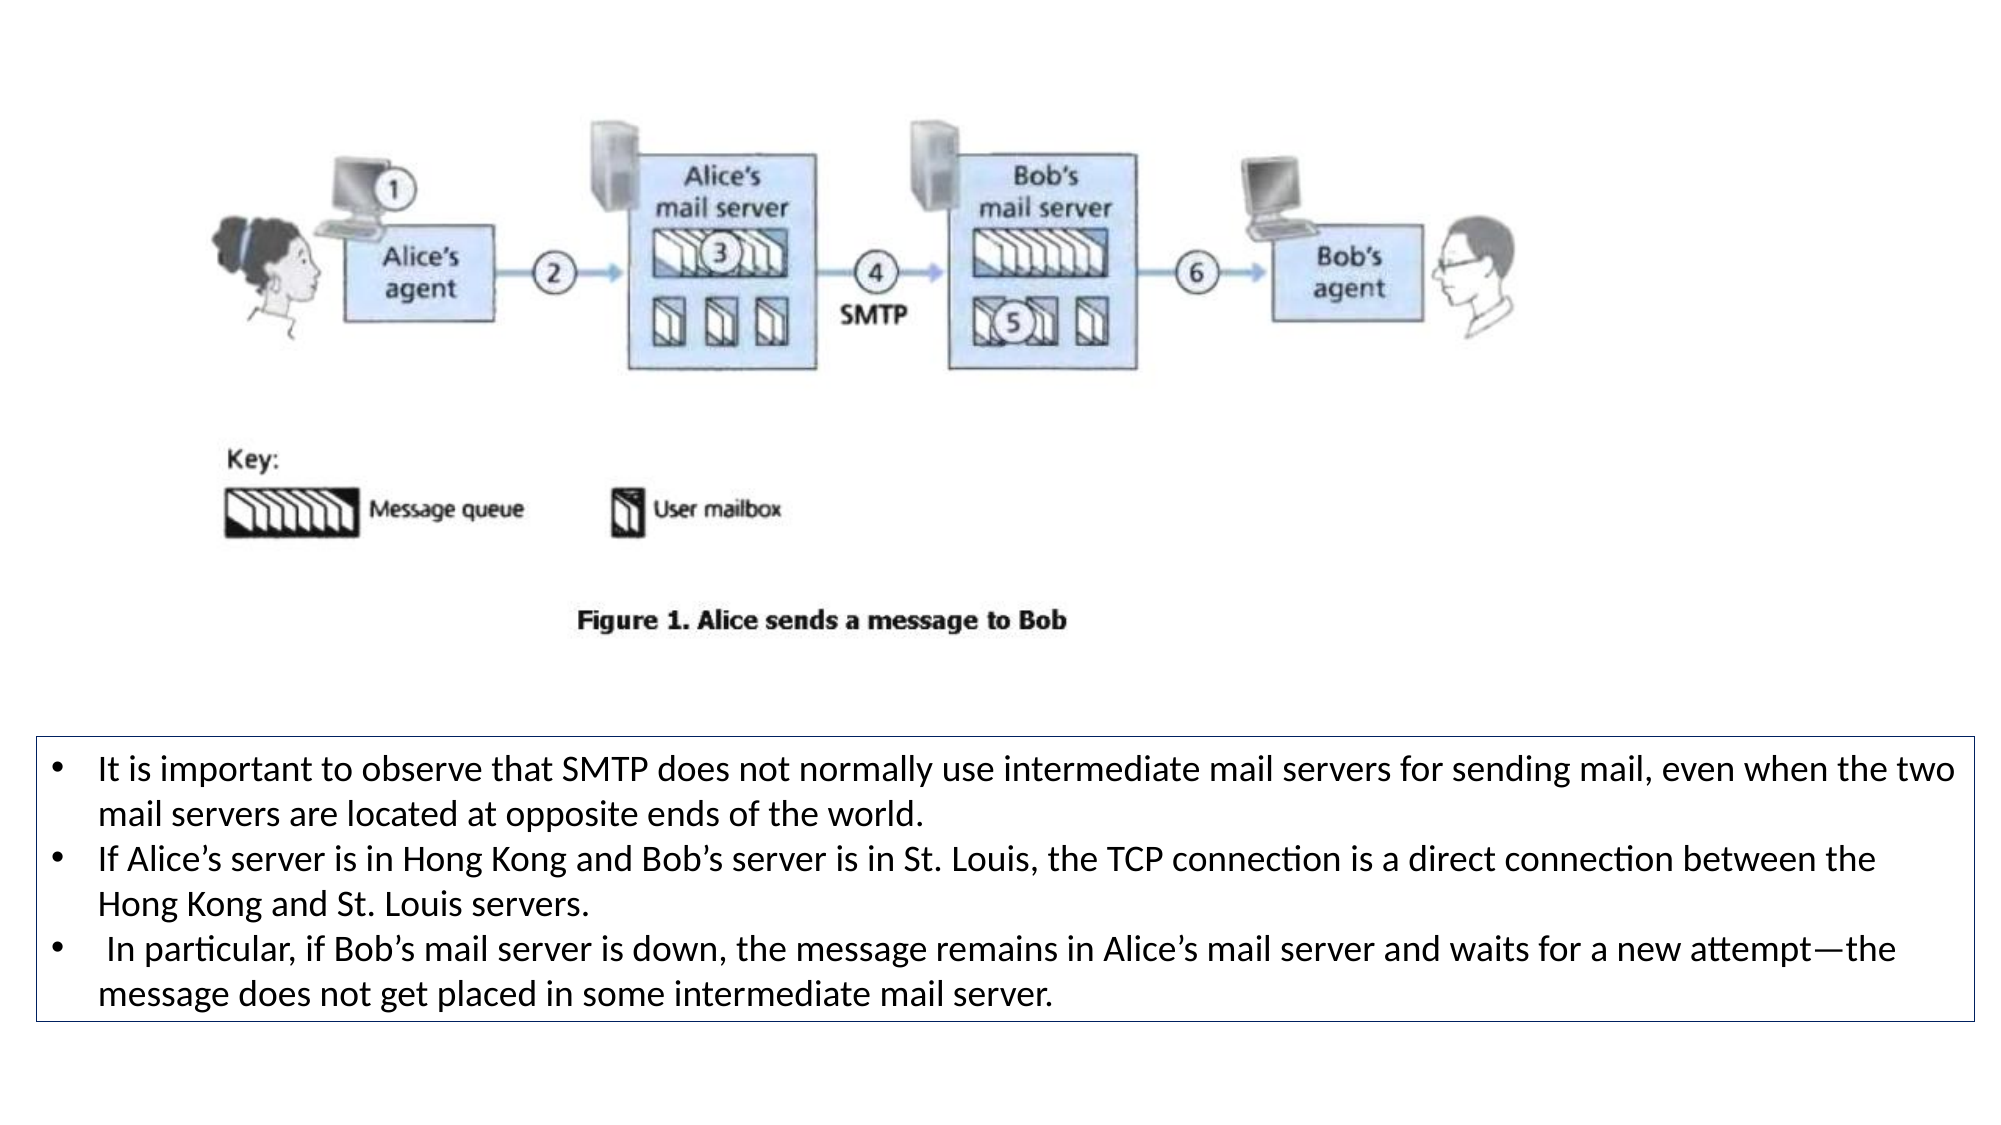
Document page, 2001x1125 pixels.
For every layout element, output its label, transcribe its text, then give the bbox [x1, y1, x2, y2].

text_box It is important to observe that SMTP does not normally use intermediate mail servers for sending mail, even when the two mail servers are located at opposite ends of the world. If Alice’s server is in Hong Kong and Bob’s server is in St. Louis, the TCP connection is a direct connection between the Hong Kong and St. Louis servers. In particular, if Bob’s mail server is down, the message remains in Alice’s mail server and waits for a new attempt—the message does not get placed in some intermediate mail server. [36, 736, 1975, 1022]
picture [204, 113, 1523, 642]
